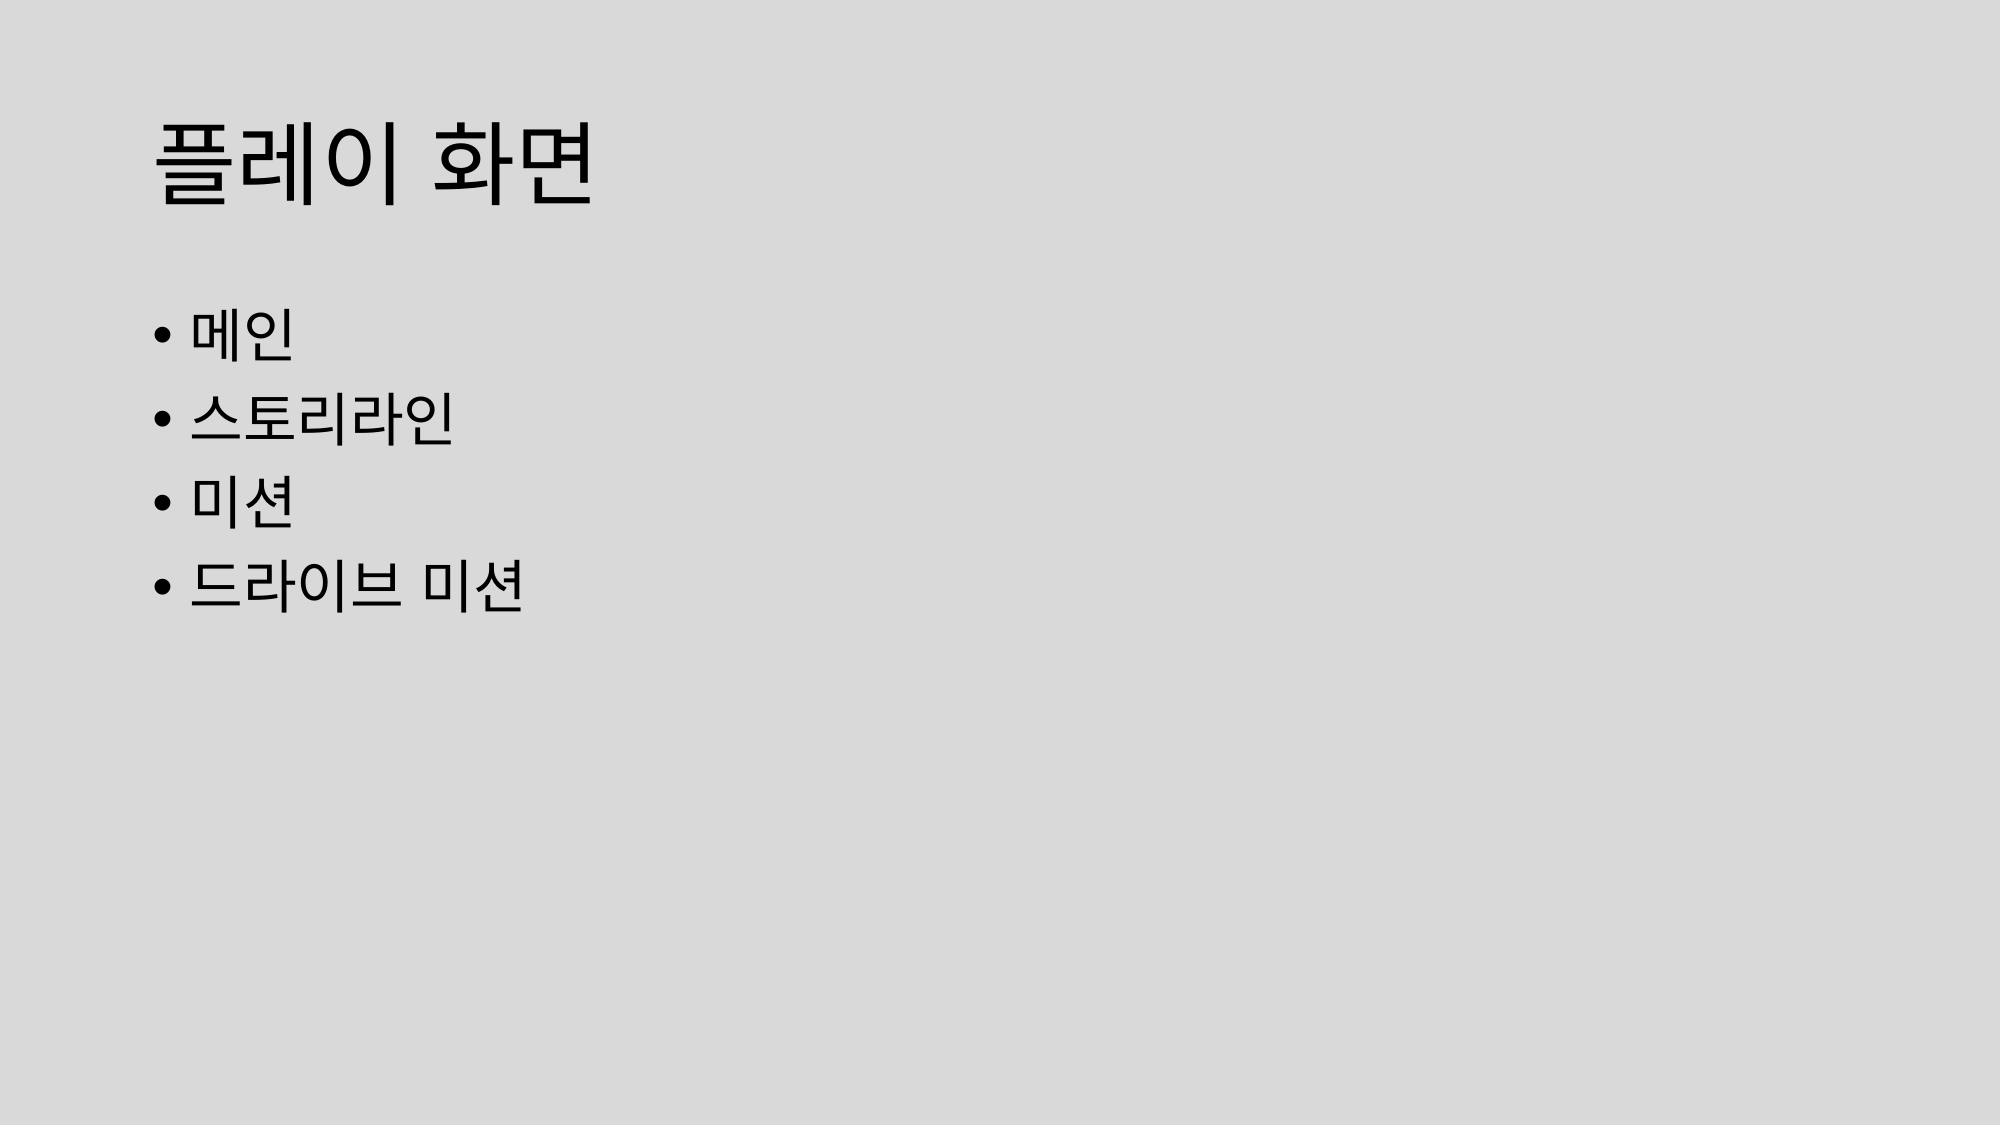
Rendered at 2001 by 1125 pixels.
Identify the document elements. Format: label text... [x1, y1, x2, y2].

list 메인 스토리라인 미션 드라이브 미션 [137, 299, 1863, 1014]
title 플레이 화면 [137, 59, 1863, 278]
